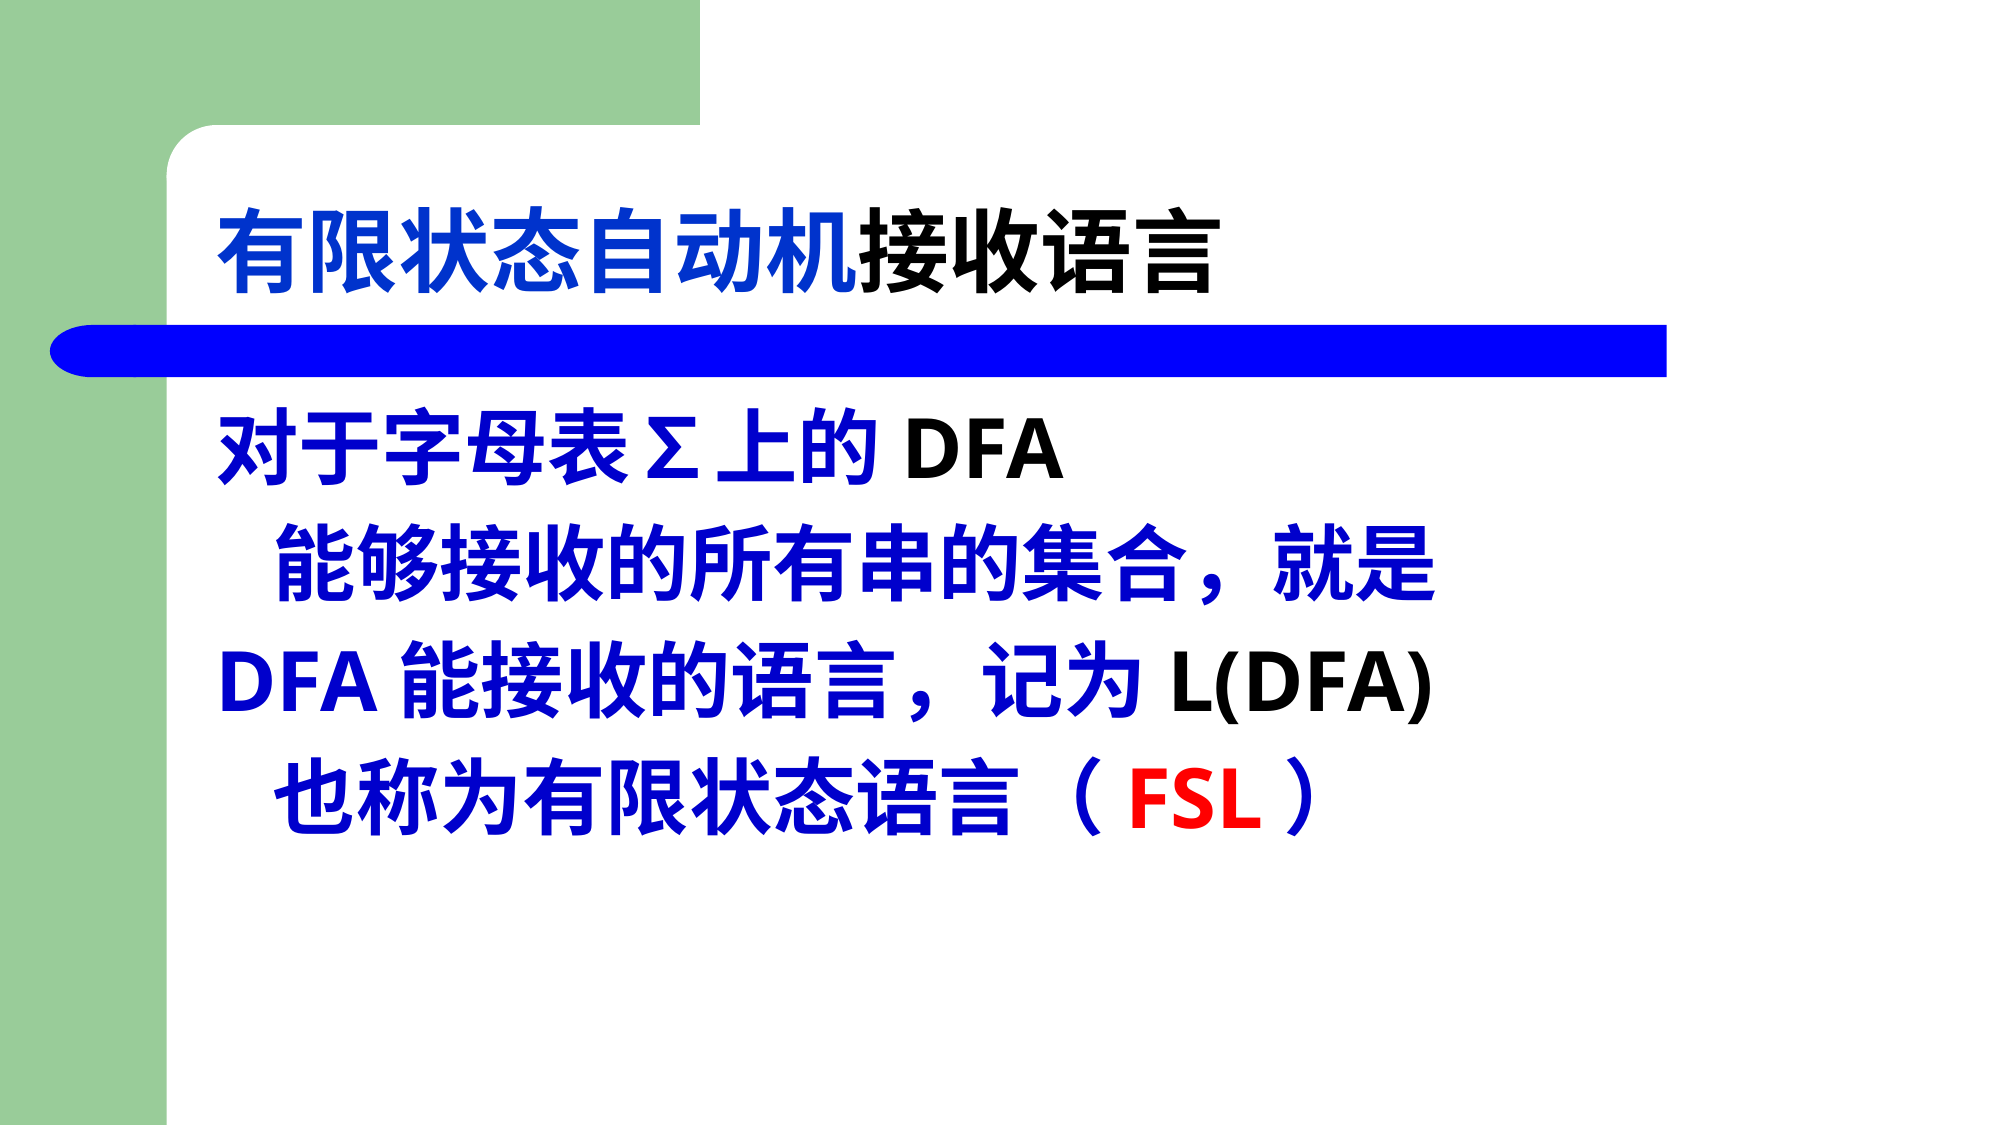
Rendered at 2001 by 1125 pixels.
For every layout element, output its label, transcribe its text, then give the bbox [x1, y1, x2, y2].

title 有限状态自动机接收语言 [199, 124, 1951, 313]
list 对于字母表∑上的DFA 能够接收的所有串的集合，就是 DFA能接收的语言，记为L(DFA) 也称为有限状态语言（FSL） [199, 387, 1951, 1001]
